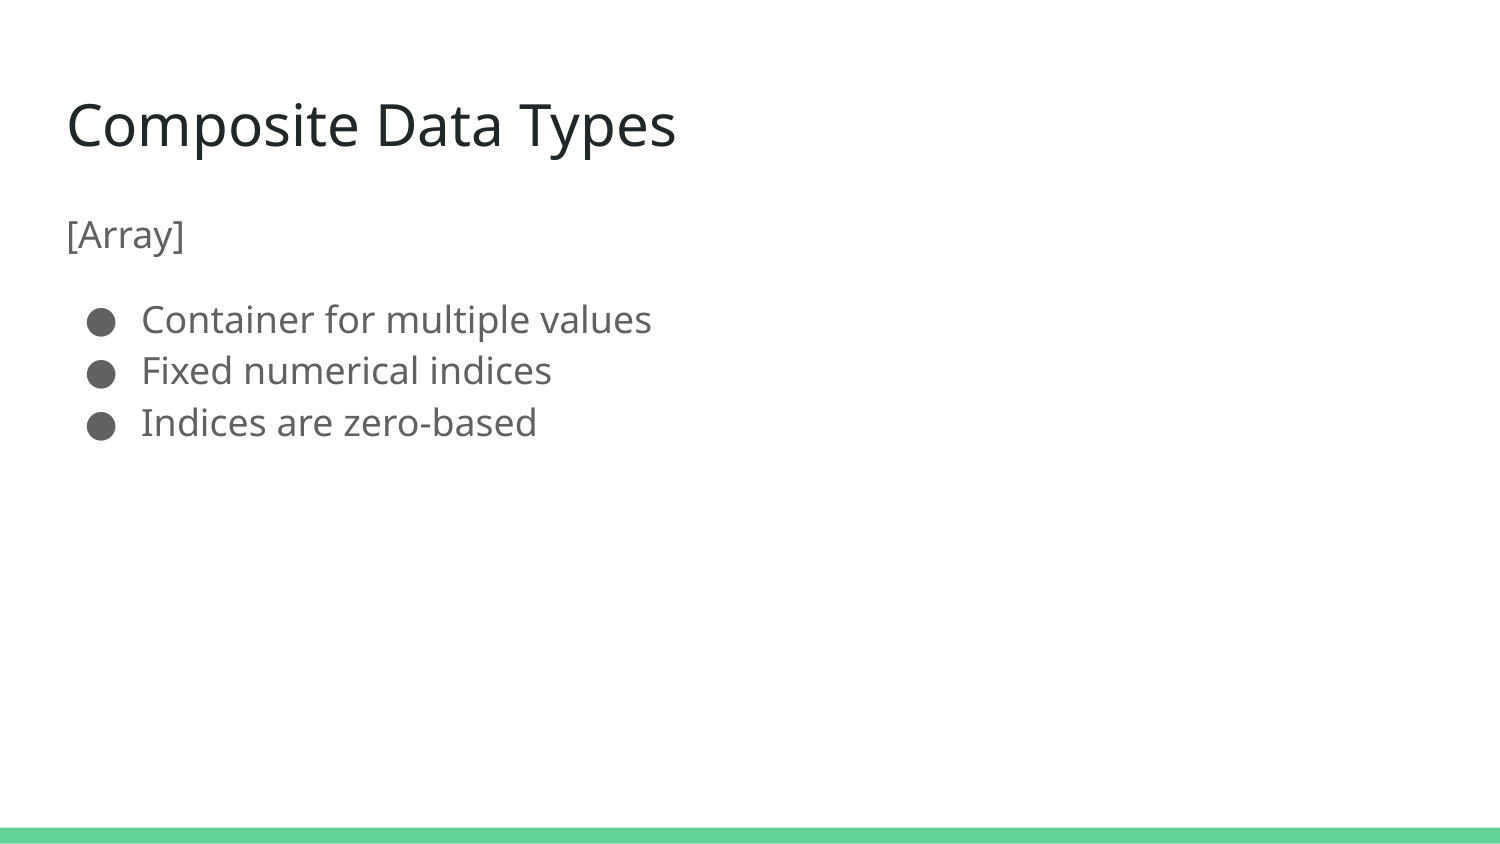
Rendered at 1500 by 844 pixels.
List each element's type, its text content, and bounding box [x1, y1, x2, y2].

title Composite Data Types [51, 72, 1449, 167]
list [Array] Container for multiple values Fixed numerical indices Indices are zero-based [51, 189, 1449, 750]
